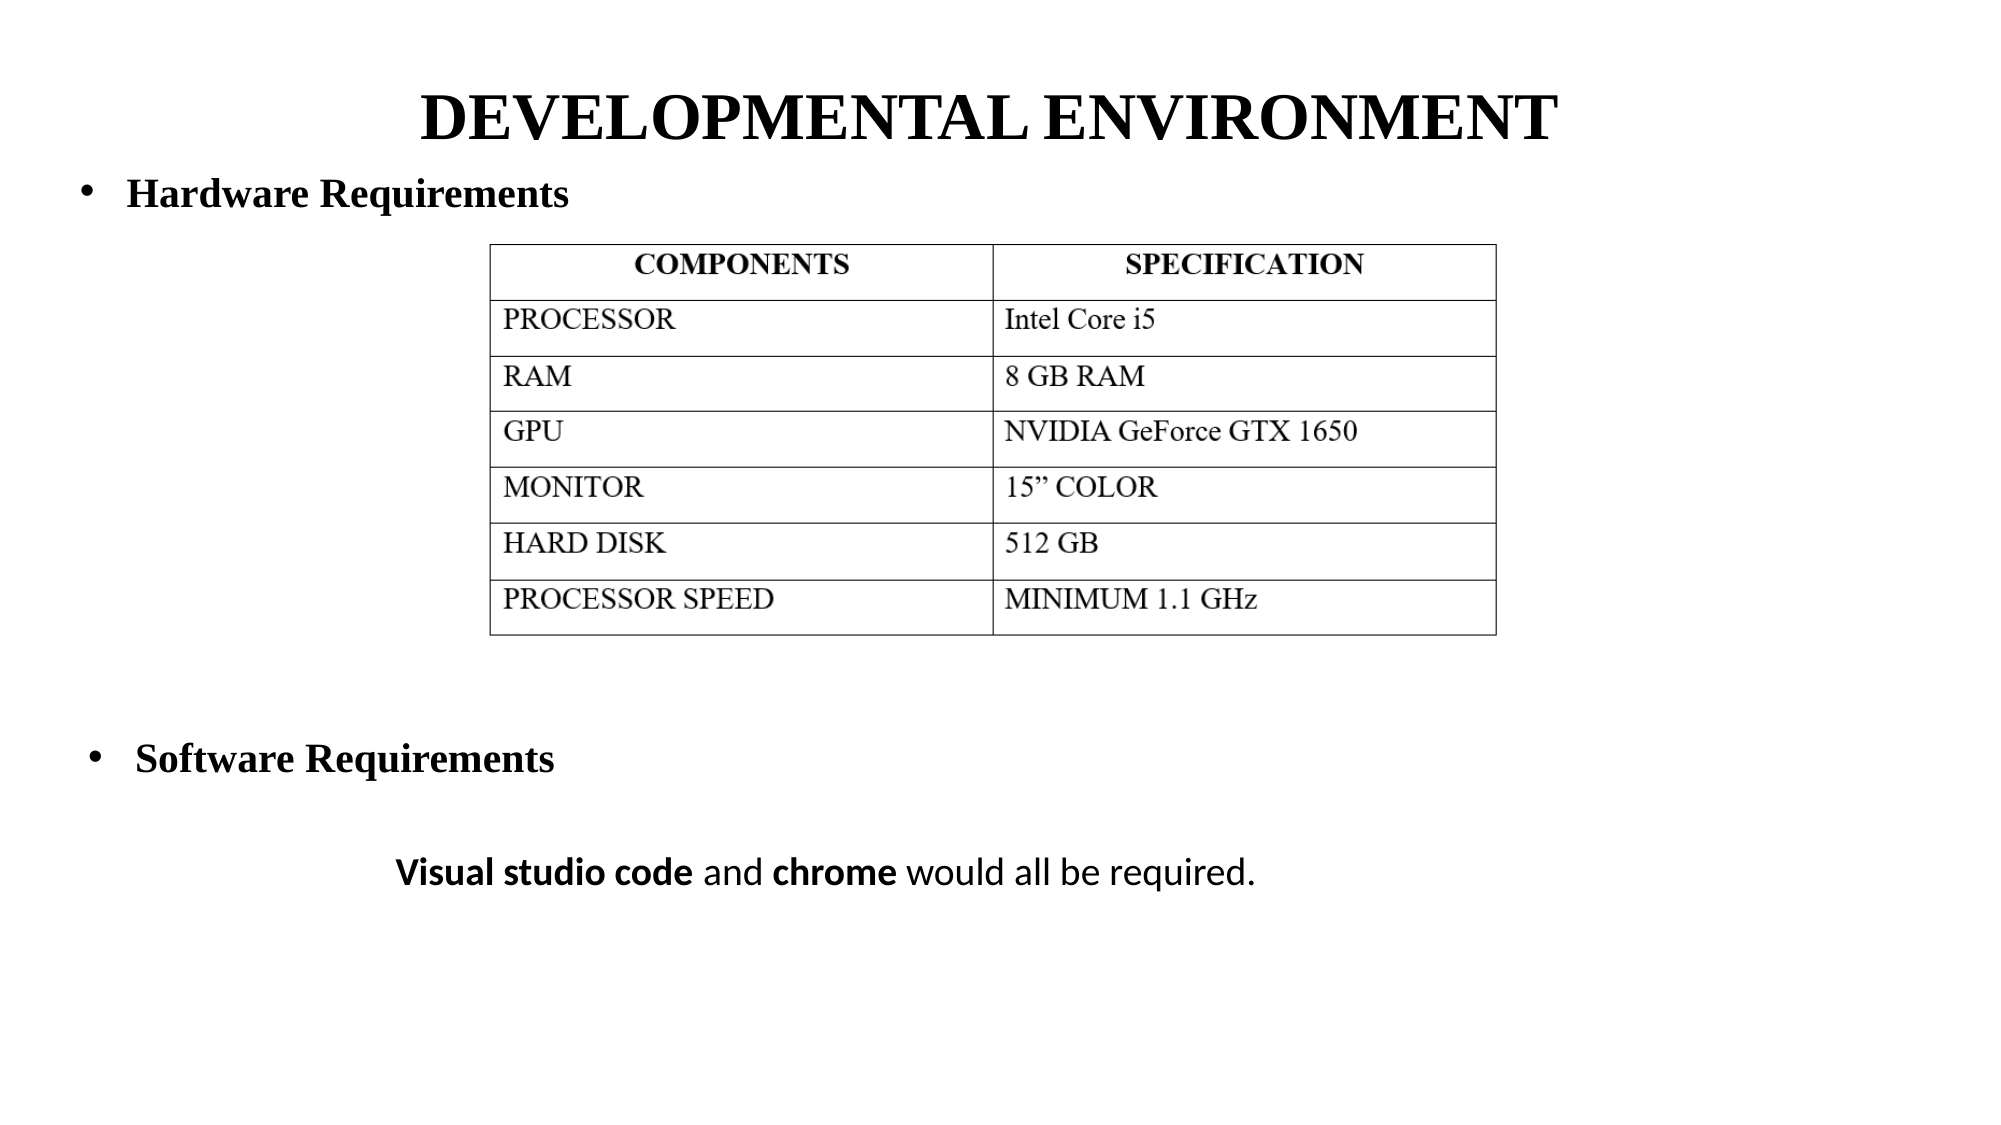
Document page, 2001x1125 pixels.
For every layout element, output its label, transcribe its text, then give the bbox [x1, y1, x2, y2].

text_box Visual studio code and chrome would all be required. [380, 838, 1620, 946]
text_box DEVELOPMENTAL ENVIRONMENT [327, 65, 1653, 161]
text_box Software Requirements [73, 723, 774, 789]
picture [479, 244, 1500, 641]
text_box Hardware Requirements [64, 158, 904, 224]
